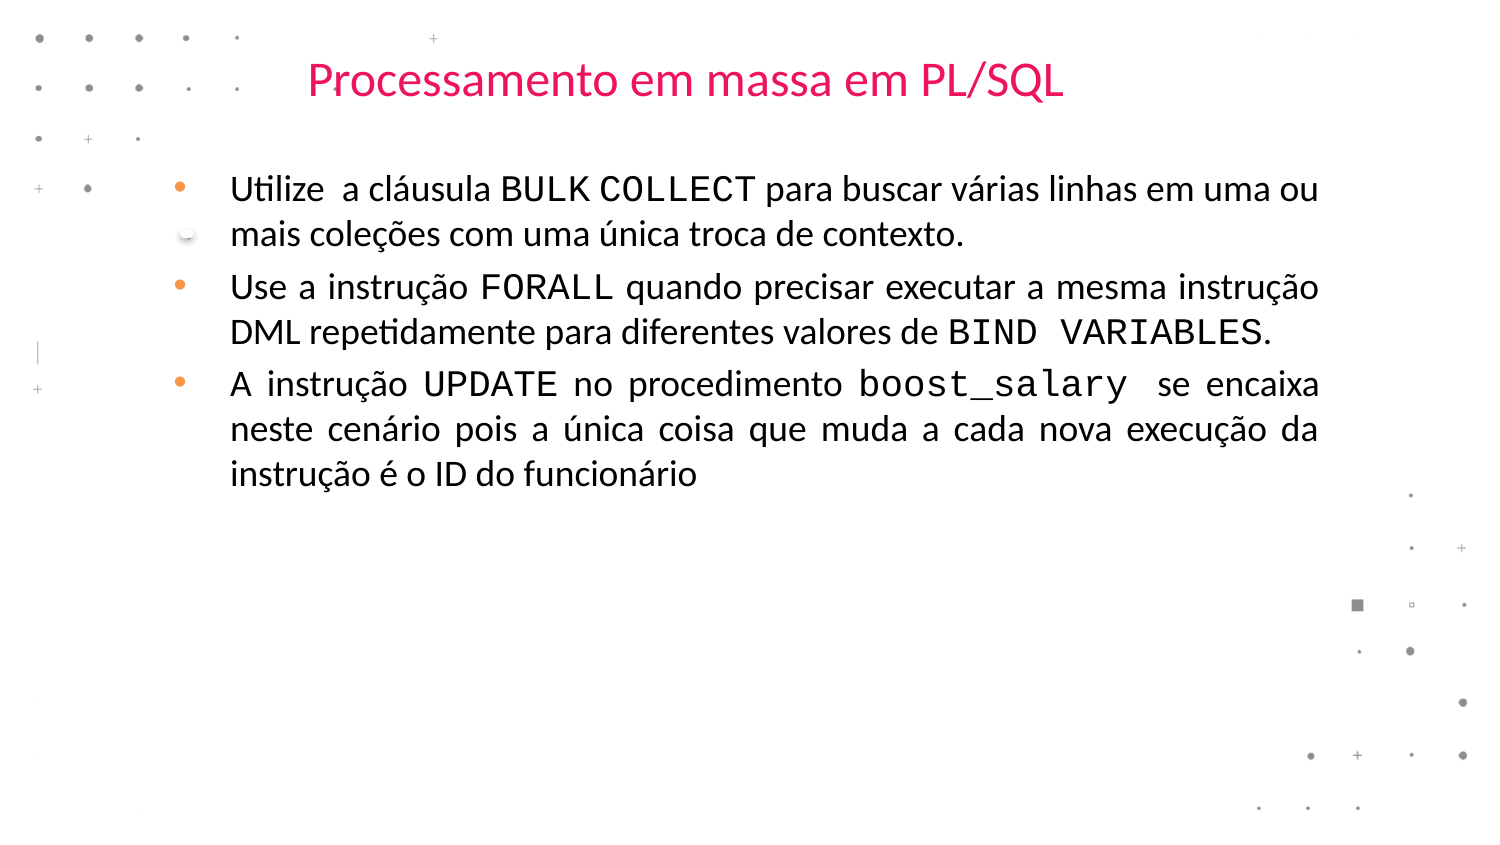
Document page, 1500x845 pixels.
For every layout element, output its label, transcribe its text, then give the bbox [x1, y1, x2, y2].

title Processamento em massa em PL/SQL [247, 38, 1125, 112]
picture [33, 34, 1467, 810]
list Utilize a cláusula BULK COLLECT para buscar várias linhas em uma ou mais coleções com uma única troca de contexto. Use a instrução FORALL quando precisar executar a mesma instrução DML repetidamente para diferentes valores de BIND VARIABLES. A instrução UPDATE no procedimento boost_salary se encaixa neste cenário pois a única coisa que muda a cada nova execução da instrução é o ID do funcionário [158, 156, 1335, 633]
